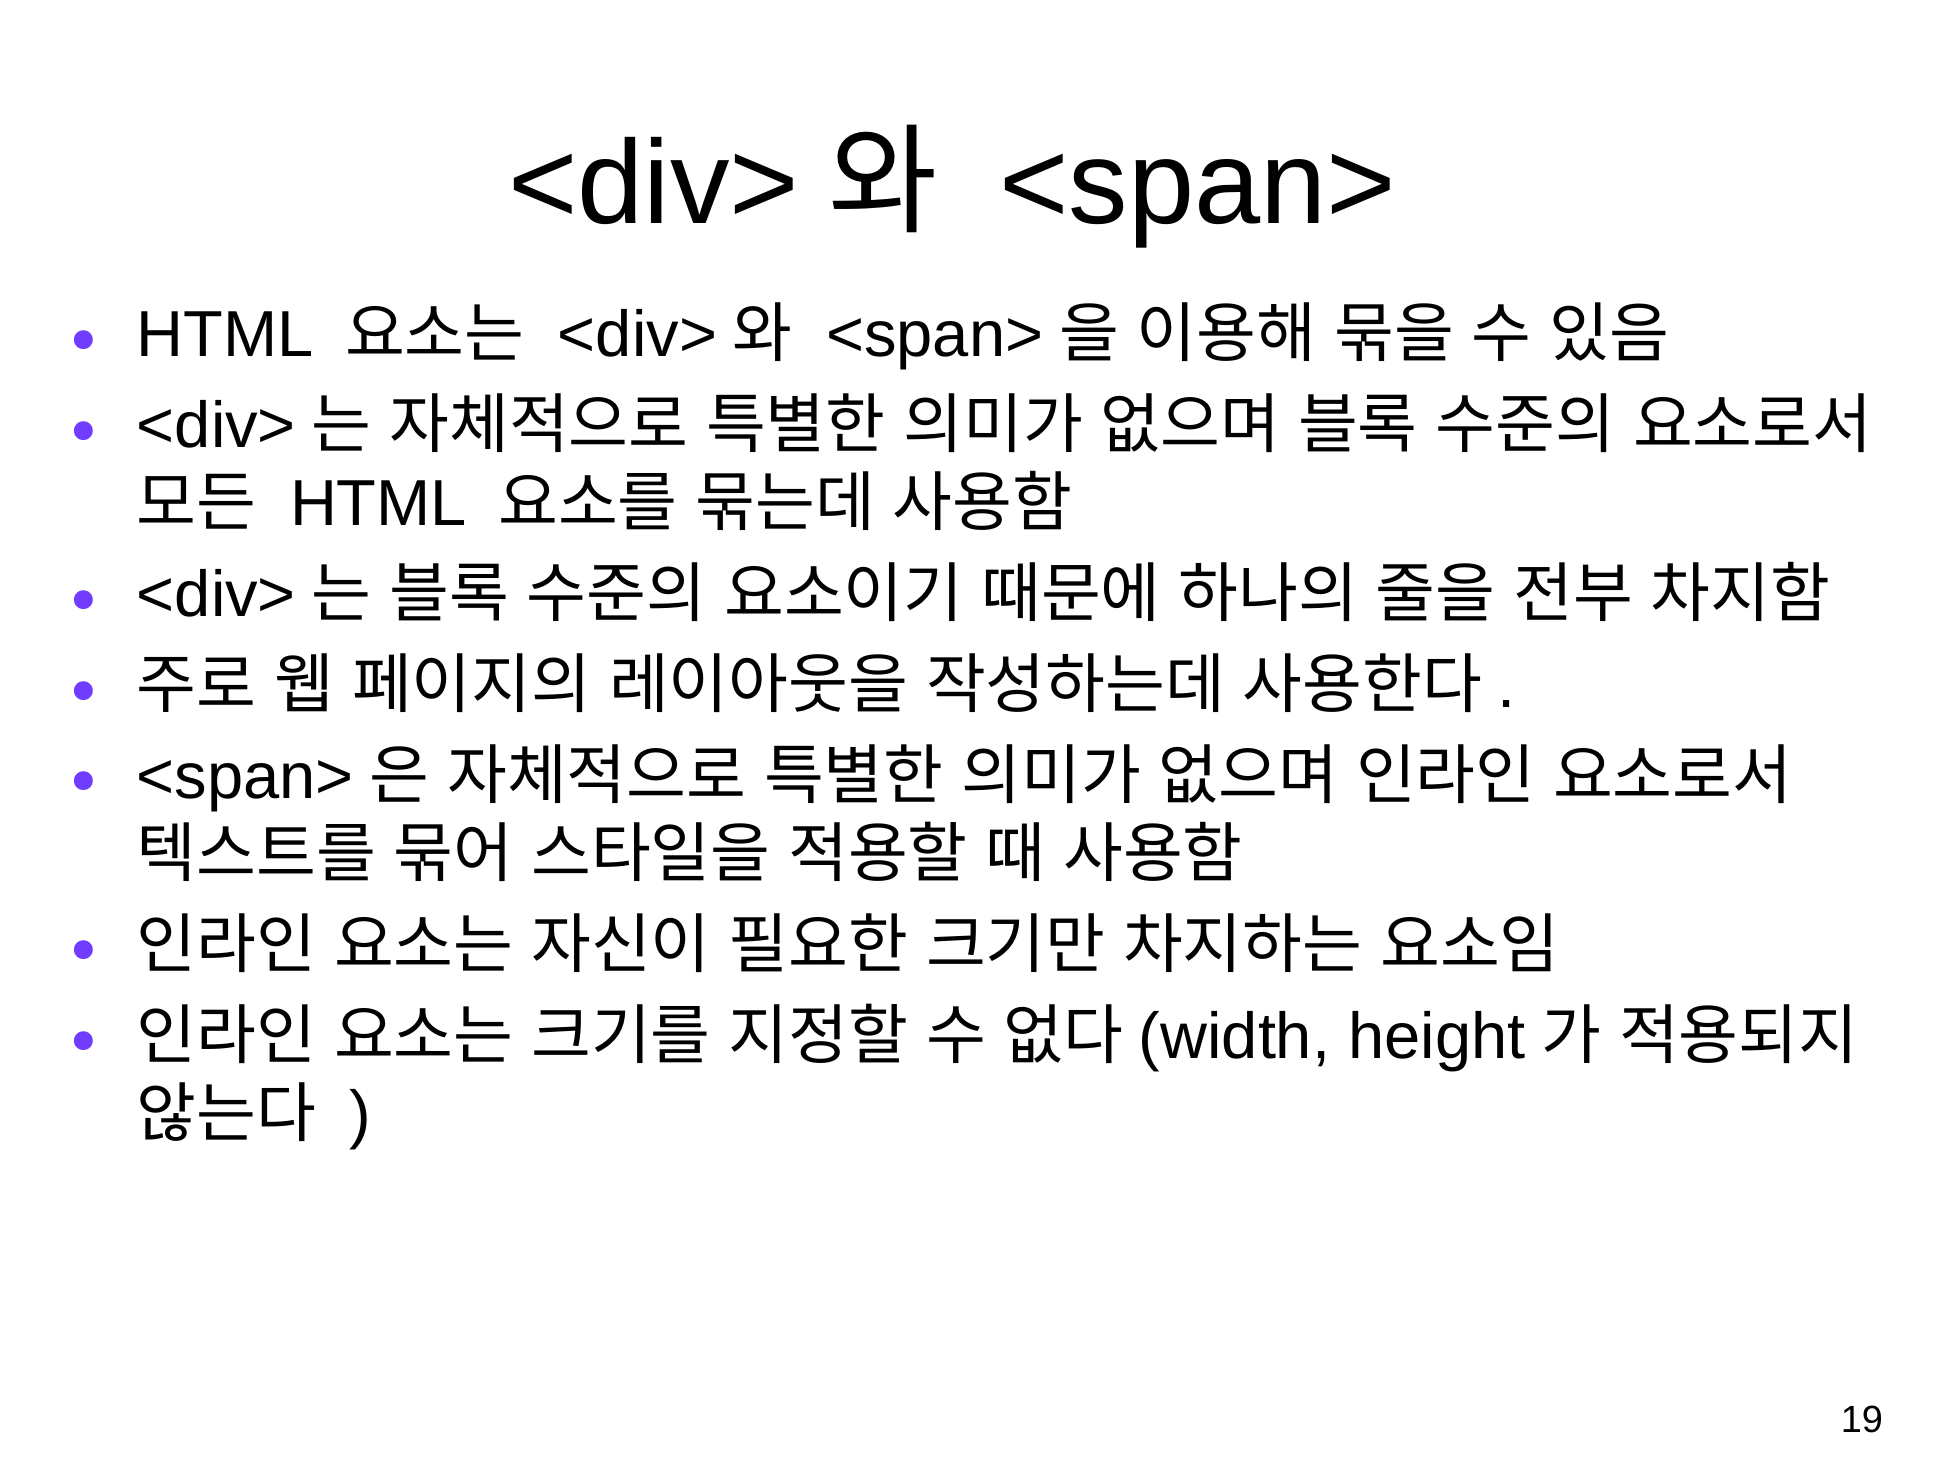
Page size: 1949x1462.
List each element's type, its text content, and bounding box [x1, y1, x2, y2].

slide_number ‹#› [1496, 1372, 1899, 1462]
list HTML 요소는 <div>와 <span>을 이용해 묶을 수 있음 <div>는 자체적으로 특별한 의미가 없으며 블록 수준의 요소로서 모든 HTML 요소를 묶는데 사용함 <div>는 블록 수준의 요소이기 때문에 하나의 줄을 전부 차지함 주로 웹 페이지의 레이아웃을 작성하는데 사용한다. <span>은 자체적으로 특별한 의미가 없으며 인라인 요소로서 텍스트를 묶어 스타일을 적용할 때 사용함 인라인 요소는 자신이 필요한 크기만 차지하는 요소임 인라인 요소는 크기를 지정할 수 없다(width, height가 적용되지 않는다 ) [48, 284, 1897, 1343]
title <div>와 <span> [156, 92, 1749, 255]
